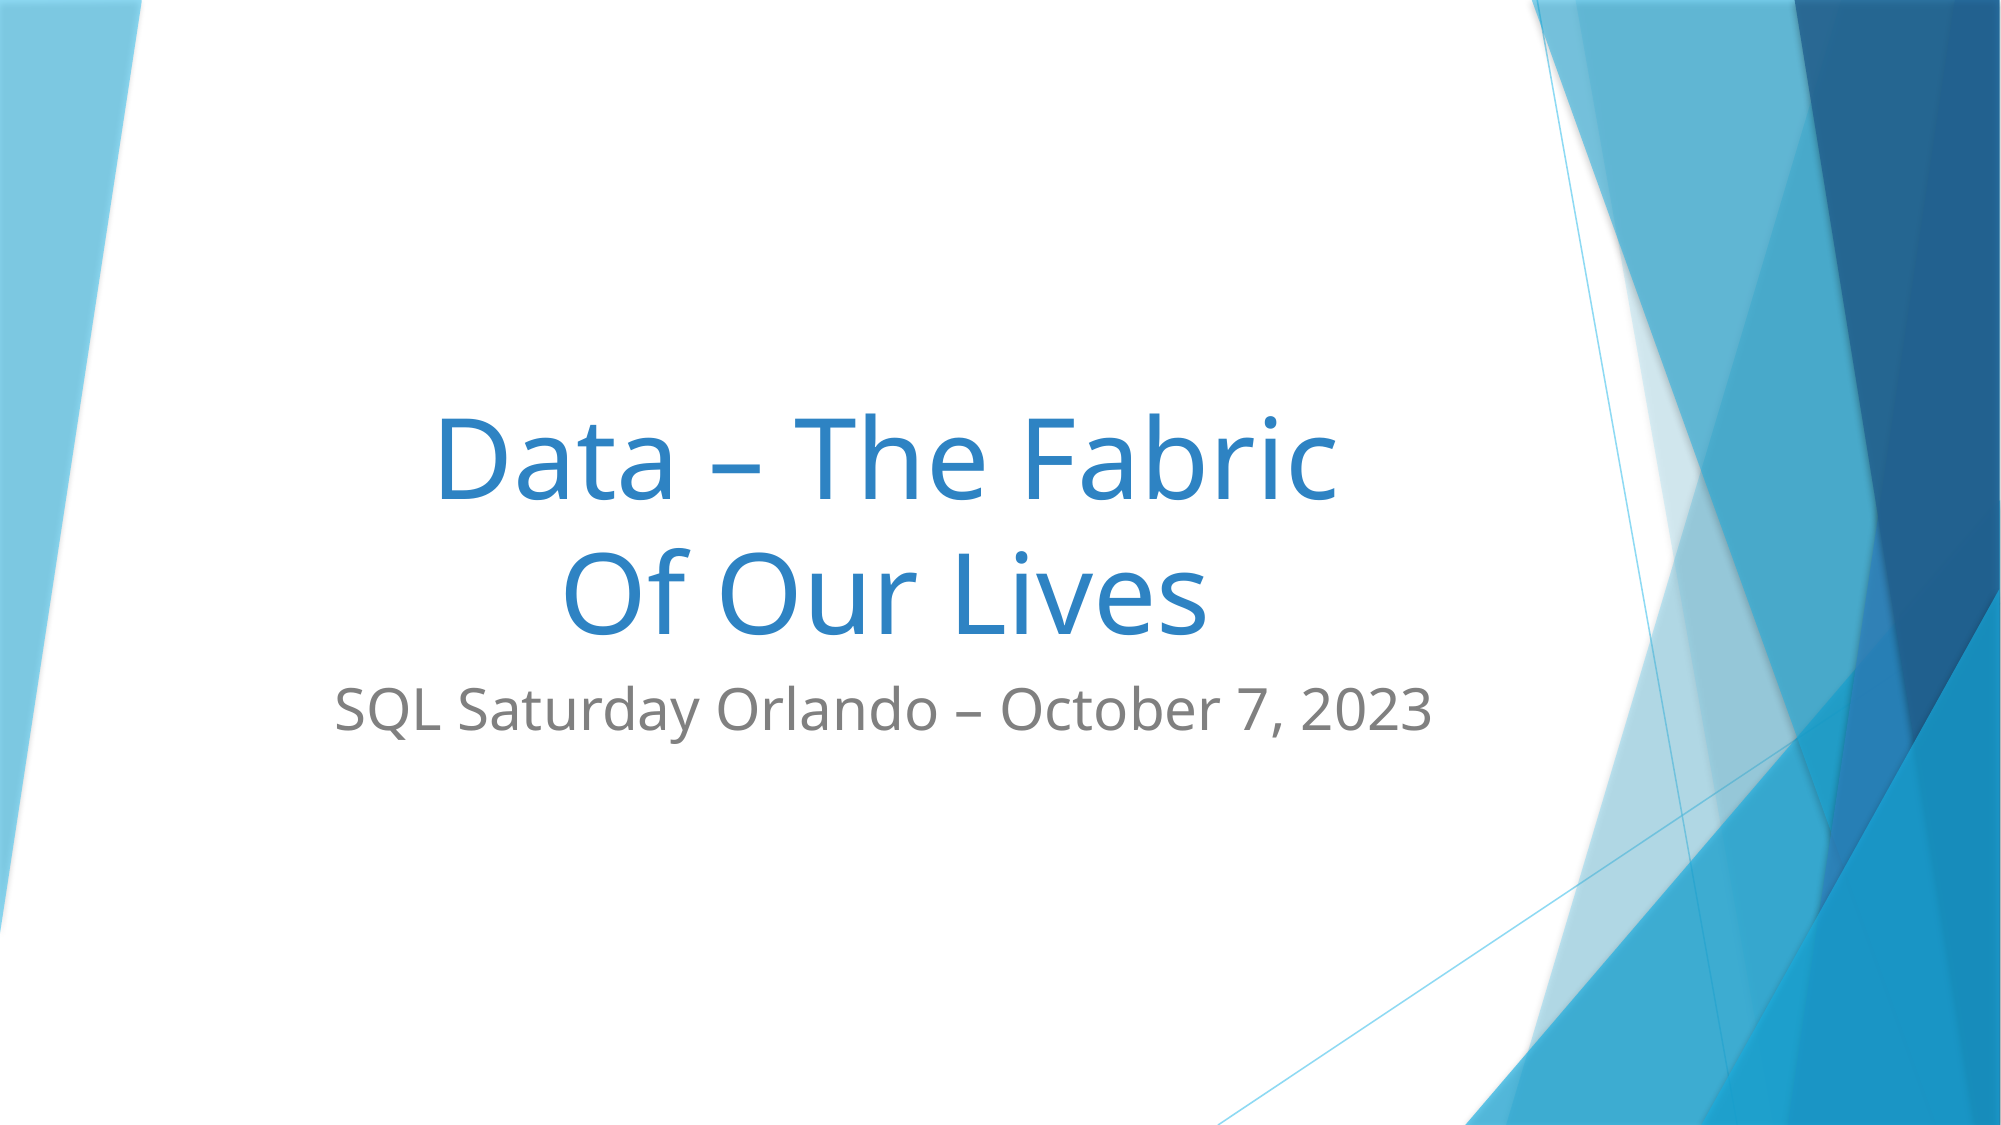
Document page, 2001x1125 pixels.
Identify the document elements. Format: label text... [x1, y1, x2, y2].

title Data – The Fabric Of Our Lives [176, 394, 1595, 665]
subtitle SQL Saturday Orlando – October 7, 2023 [247, 664, 1522, 845]
